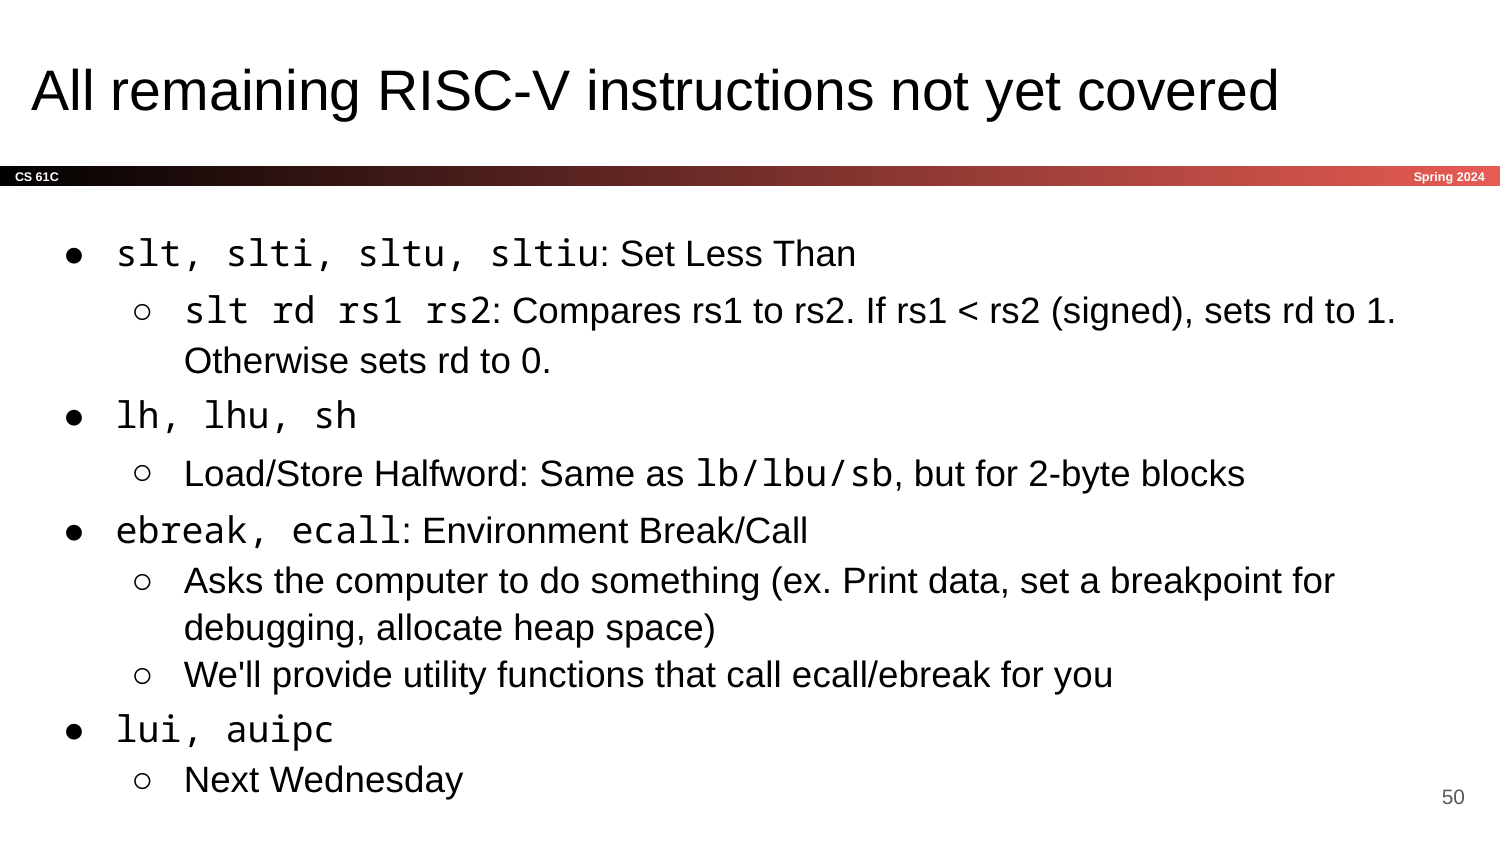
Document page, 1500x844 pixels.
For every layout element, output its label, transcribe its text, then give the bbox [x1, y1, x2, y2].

slide_number ‹#› [1389, 764, 1480, 830]
list slt, slti, sltu, sltiu: Set Less Than slt rd rs1 rs2: Compares rs1 to rs2. If rs1 < rs2 (signed), sets rd to 1. Otherwise sets rd to 0. lh, lhu, sh Load/Store Halfword: Same as lb/lbu/sb, but for 2-byte blocks ebreak, ecall: Environment Break/Call Asks the computer to do something (ex. Print data, set a breakpoint for debugging, allocate heap space) We'll provide utility functions that call ecall/ebreak for you lui, auipc Next Wednesday [32, 204, 1431, 823]
title All remaining RISC-V instructions not yet covered [16, 44, 1415, 139]
